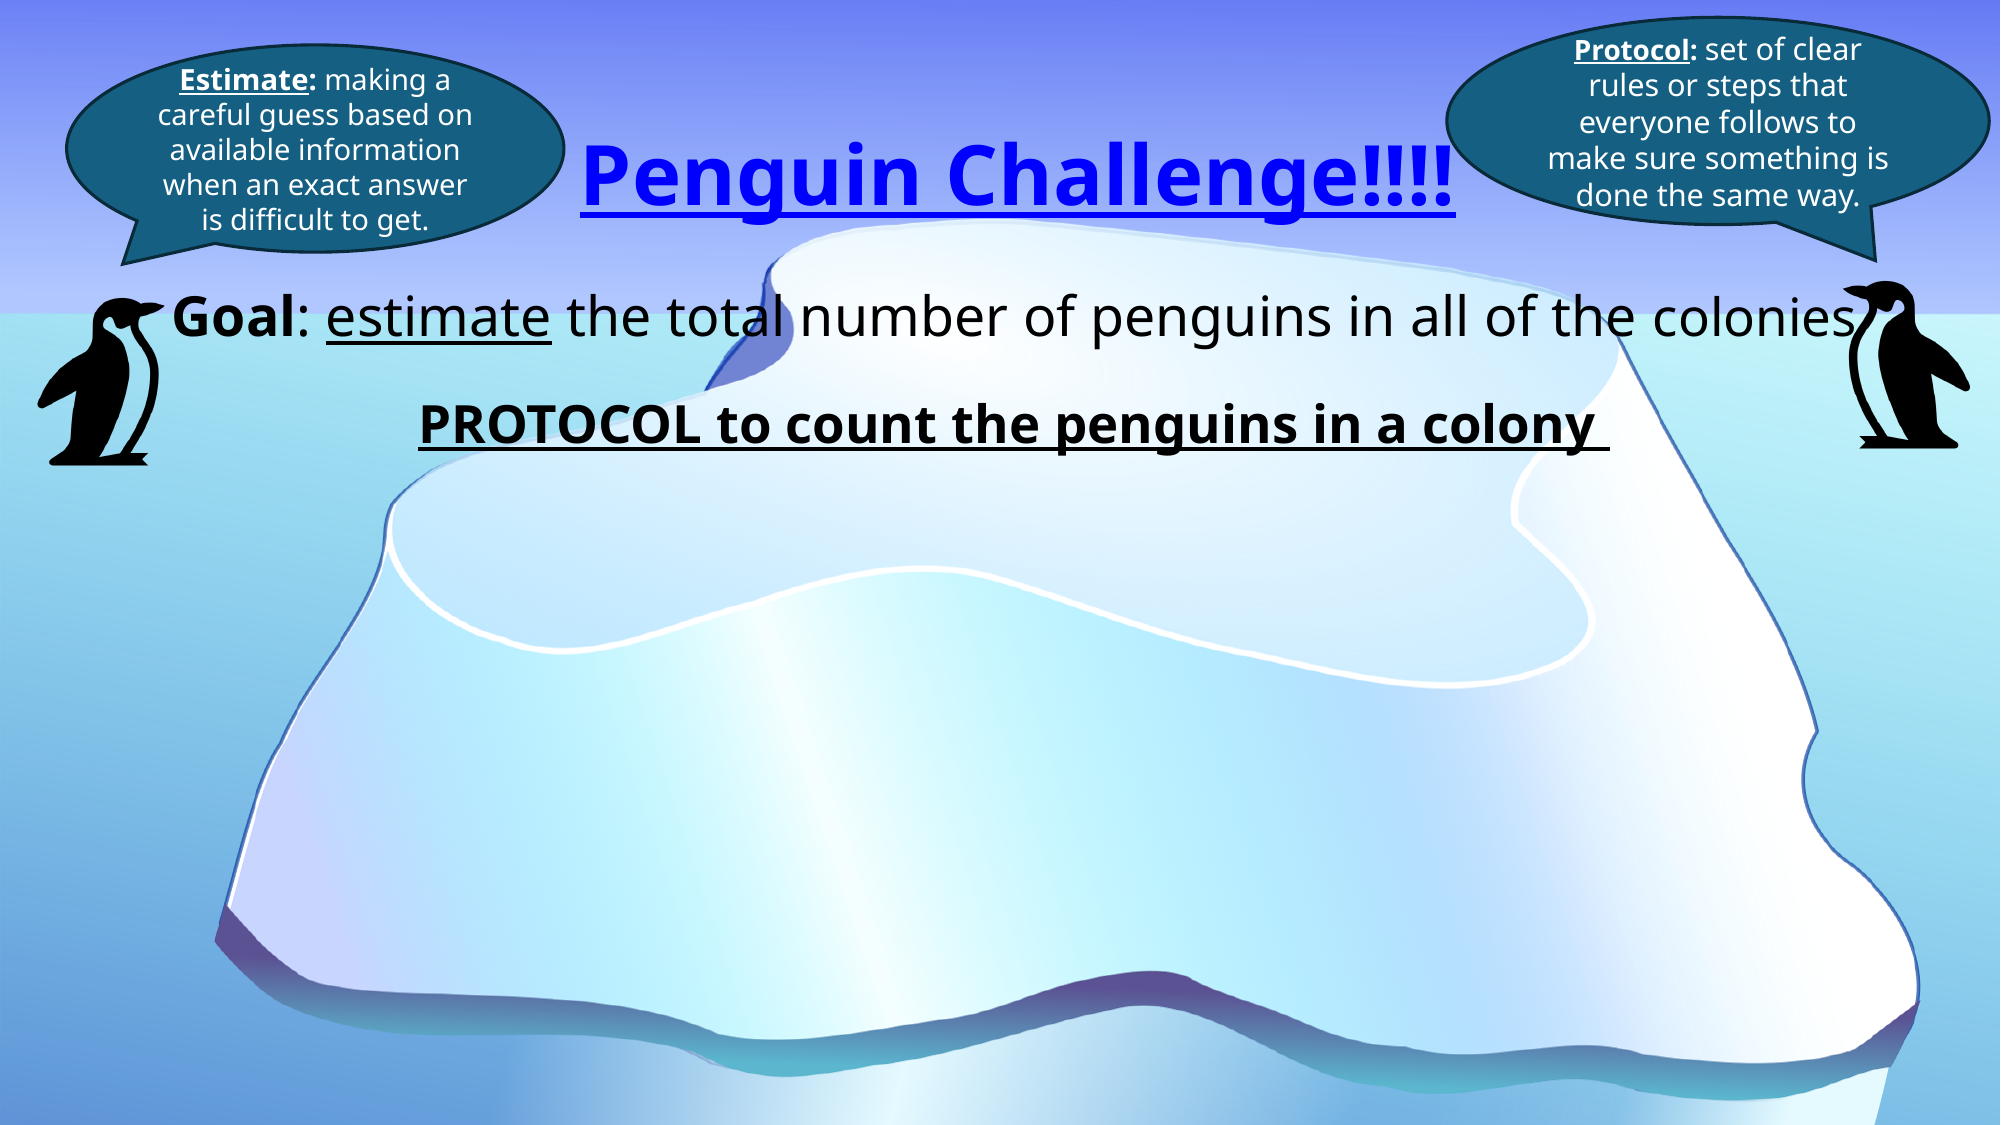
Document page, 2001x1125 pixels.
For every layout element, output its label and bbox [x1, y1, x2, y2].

picture [0, 0, 2000, 1125]
text_box [5, 44, 565, 482]
text_box [1446, 16, 2000, 465]
